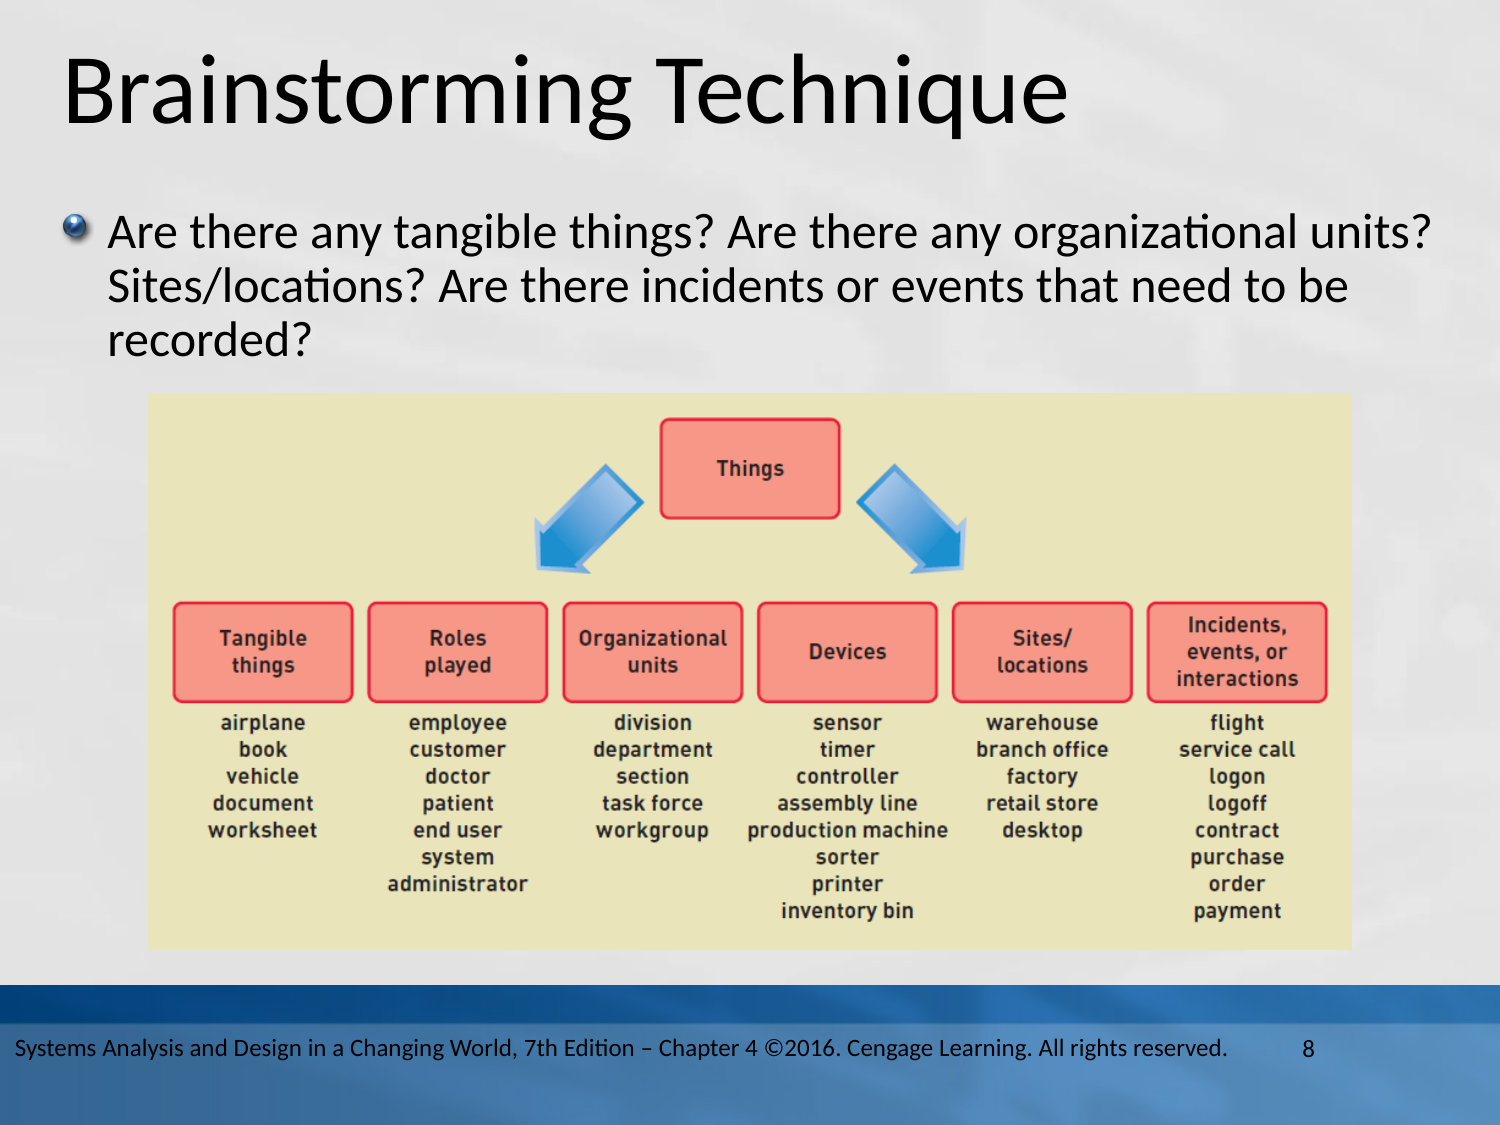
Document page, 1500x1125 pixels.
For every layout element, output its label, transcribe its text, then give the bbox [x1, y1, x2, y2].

picture [0, 0, 1500, 1125]
footer Systems Analysis and Design in a Changing World, 7th Edition – Chapter 4 ©2016. Cengage Learning. All rights reserved. [0, 1024, 1250, 1100]
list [148, 393, 1352, 951]
slide_number 8 [1287, 1025, 1425, 1100]
title Brainstorming Technique [62, 37, 1438, 147]
list Are there any tangible things? Are there any organizational units? Sites/locations? Are there incidents or events that need to be recorded? [59, 205, 1435, 362]
